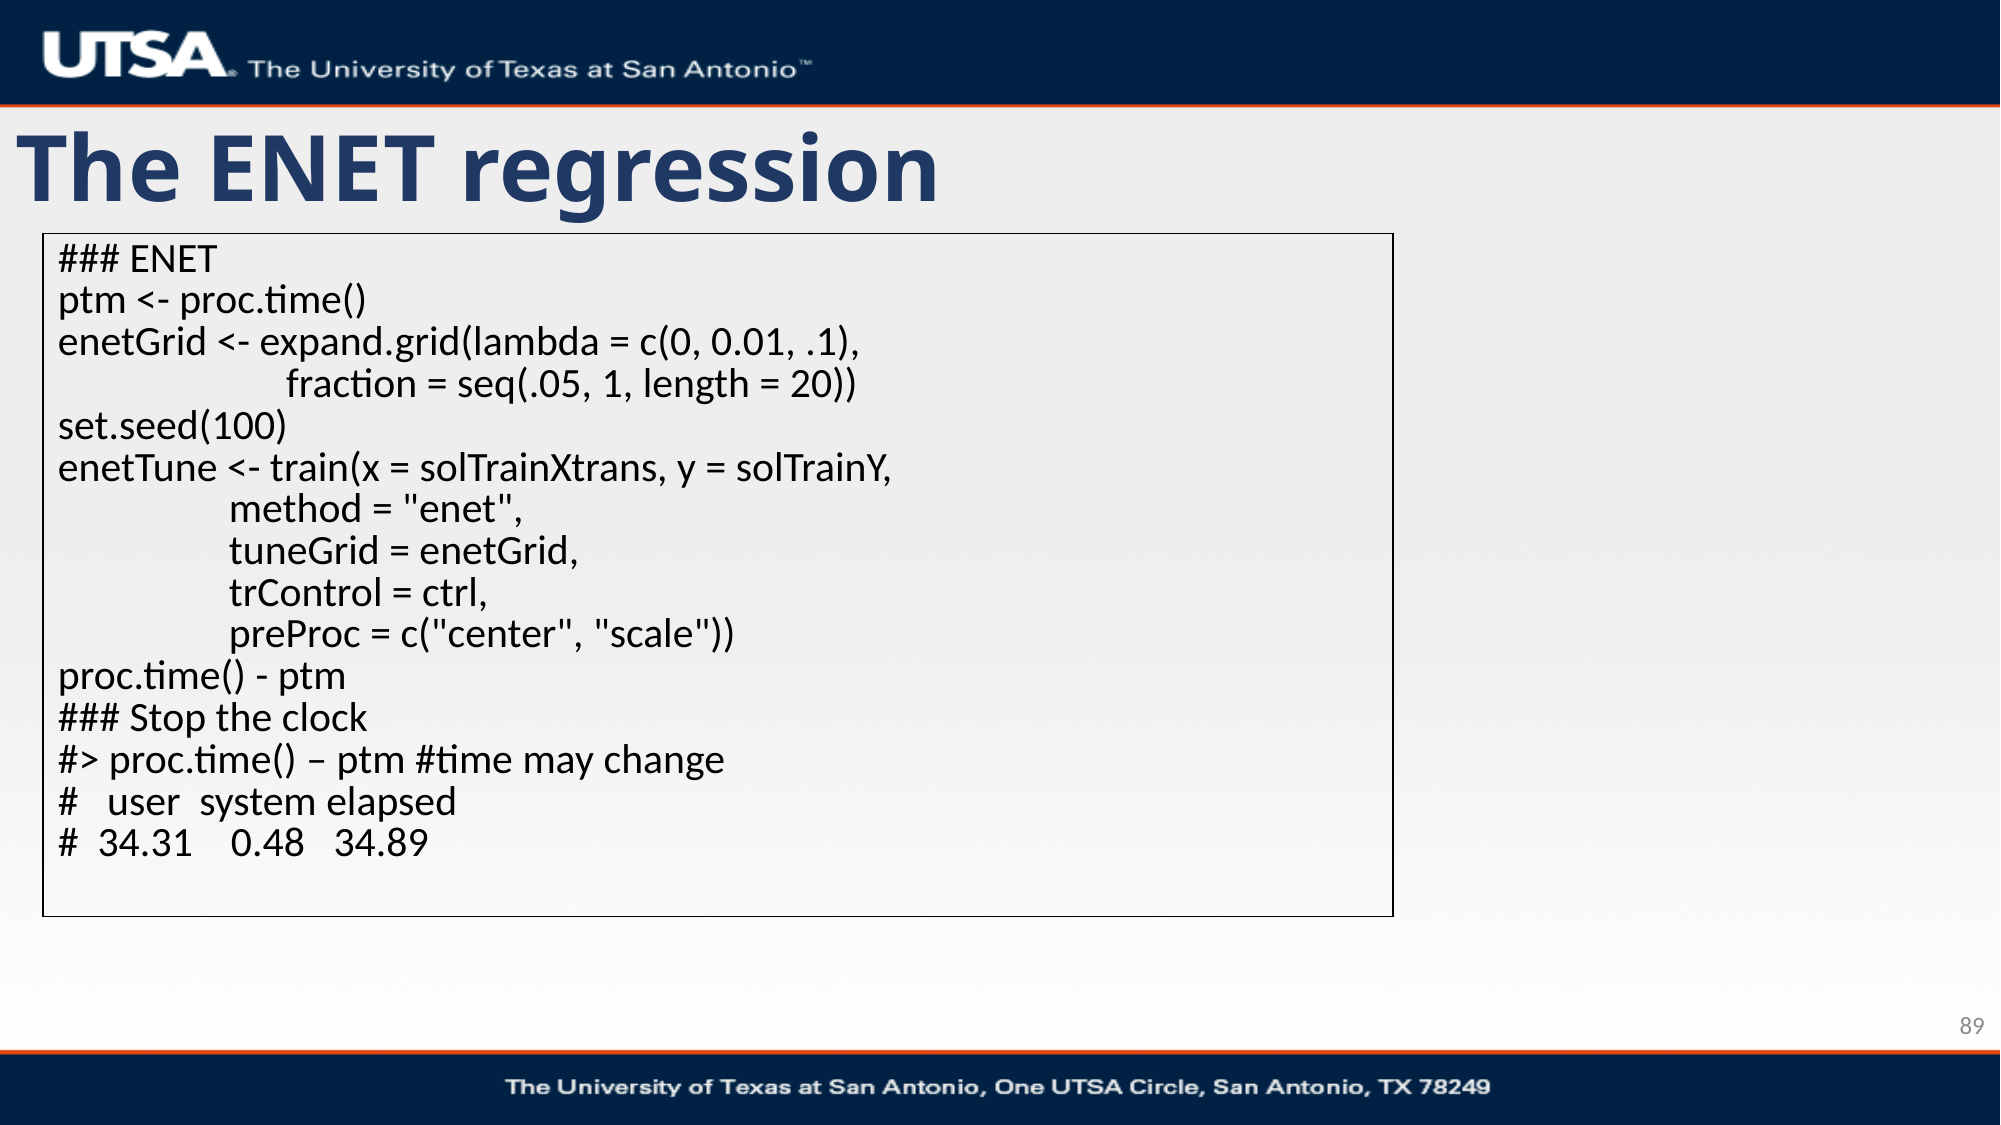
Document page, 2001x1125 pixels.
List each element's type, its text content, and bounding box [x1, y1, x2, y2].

table_header ### ENET ptm <- proc.time() enetGrid <- expand.grid(lambda = c(0, 0.01, .1), fraction = seq(.05, 1, length = 20)) set.seed(100) enetTune <- train(x = solTrainXtrans, y = solTrainY, method = "enet", tuneGrid = enetGrid, trControl = ctrl, preProc = c("center", "scale")) proc.time() - ptm ### Stop the clock #> proc.time() – ptm #time may change # user system elapsed # 34.31 0.48 34.89 [44, 234, 1392, 916]
title The ENET regression [0, 109, 2000, 234]
slide_number 89 [1550, 994, 2000, 1055]
picture [0, 234, 2000, 1125]
picture [0, 0, 2000, 109]
